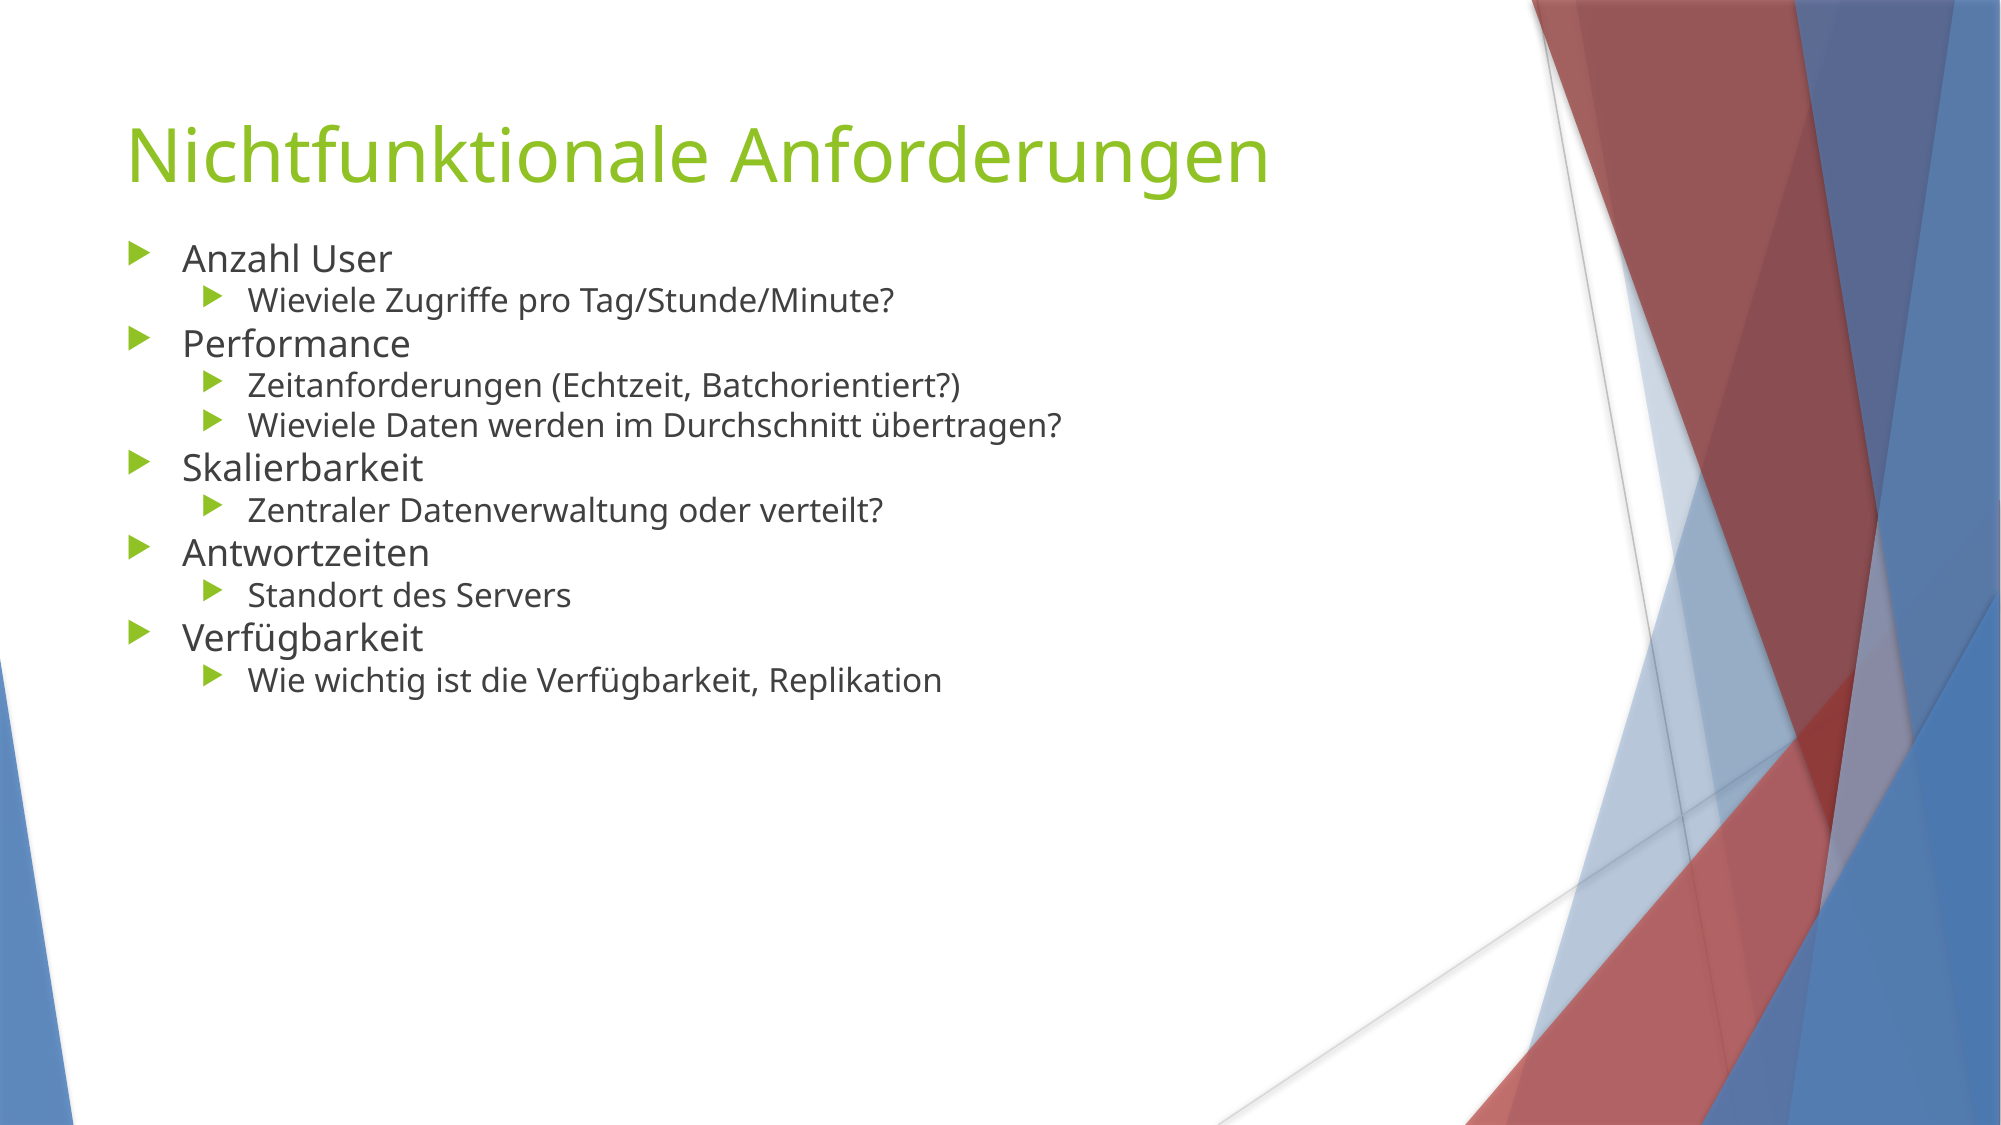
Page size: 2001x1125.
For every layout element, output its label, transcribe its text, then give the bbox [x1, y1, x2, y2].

text_box Nichtfunktionale Anforderungen [111, 99, 1522, 227]
text_box Anzahl User Wieviele Zugriffe pro Tag/Stunde/Minute? Performance Zeitanforderungen (Echtzeit, Batchorientiert?) Wieviele Daten werden im Durchschnitt übertragen? Skalierbarkeit Zentraler Datenverwaltung oder verteilt? Antwortzeiten Standort des Servers Verfügbarkeit Wie wichtig ist die Verfügbarkeit, Replikation [111, 227, 1522, 1013]
